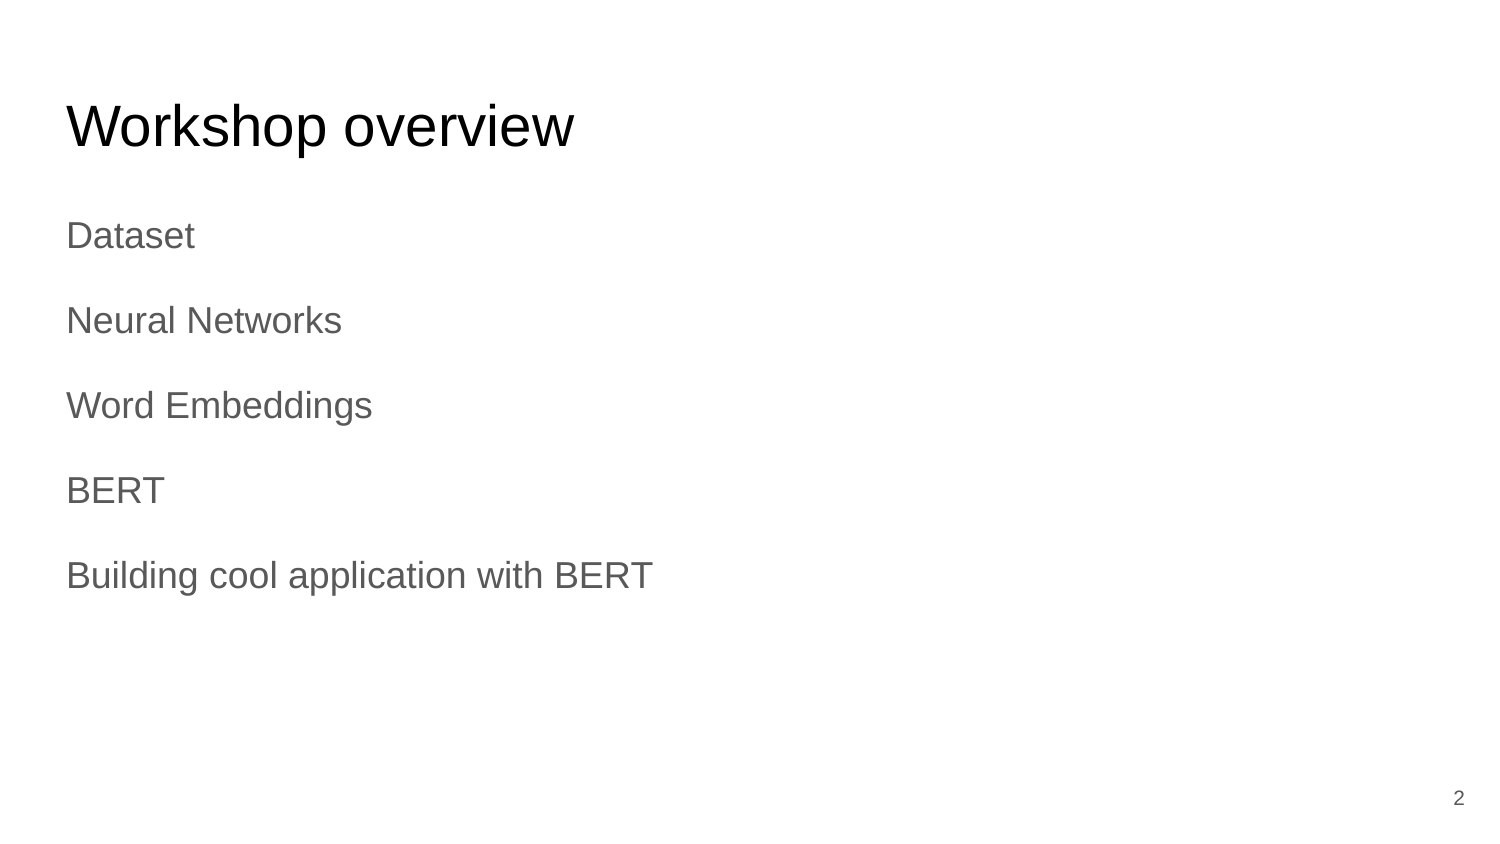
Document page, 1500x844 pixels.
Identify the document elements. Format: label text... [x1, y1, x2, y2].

title Workshop overview [51, 72, 1449, 167]
slide_number ‹#› [1389, 764, 1480, 830]
list Dataset Neural Networks Word Embeddings BERT Building cool application with BERT [51, 189, 1449, 750]
